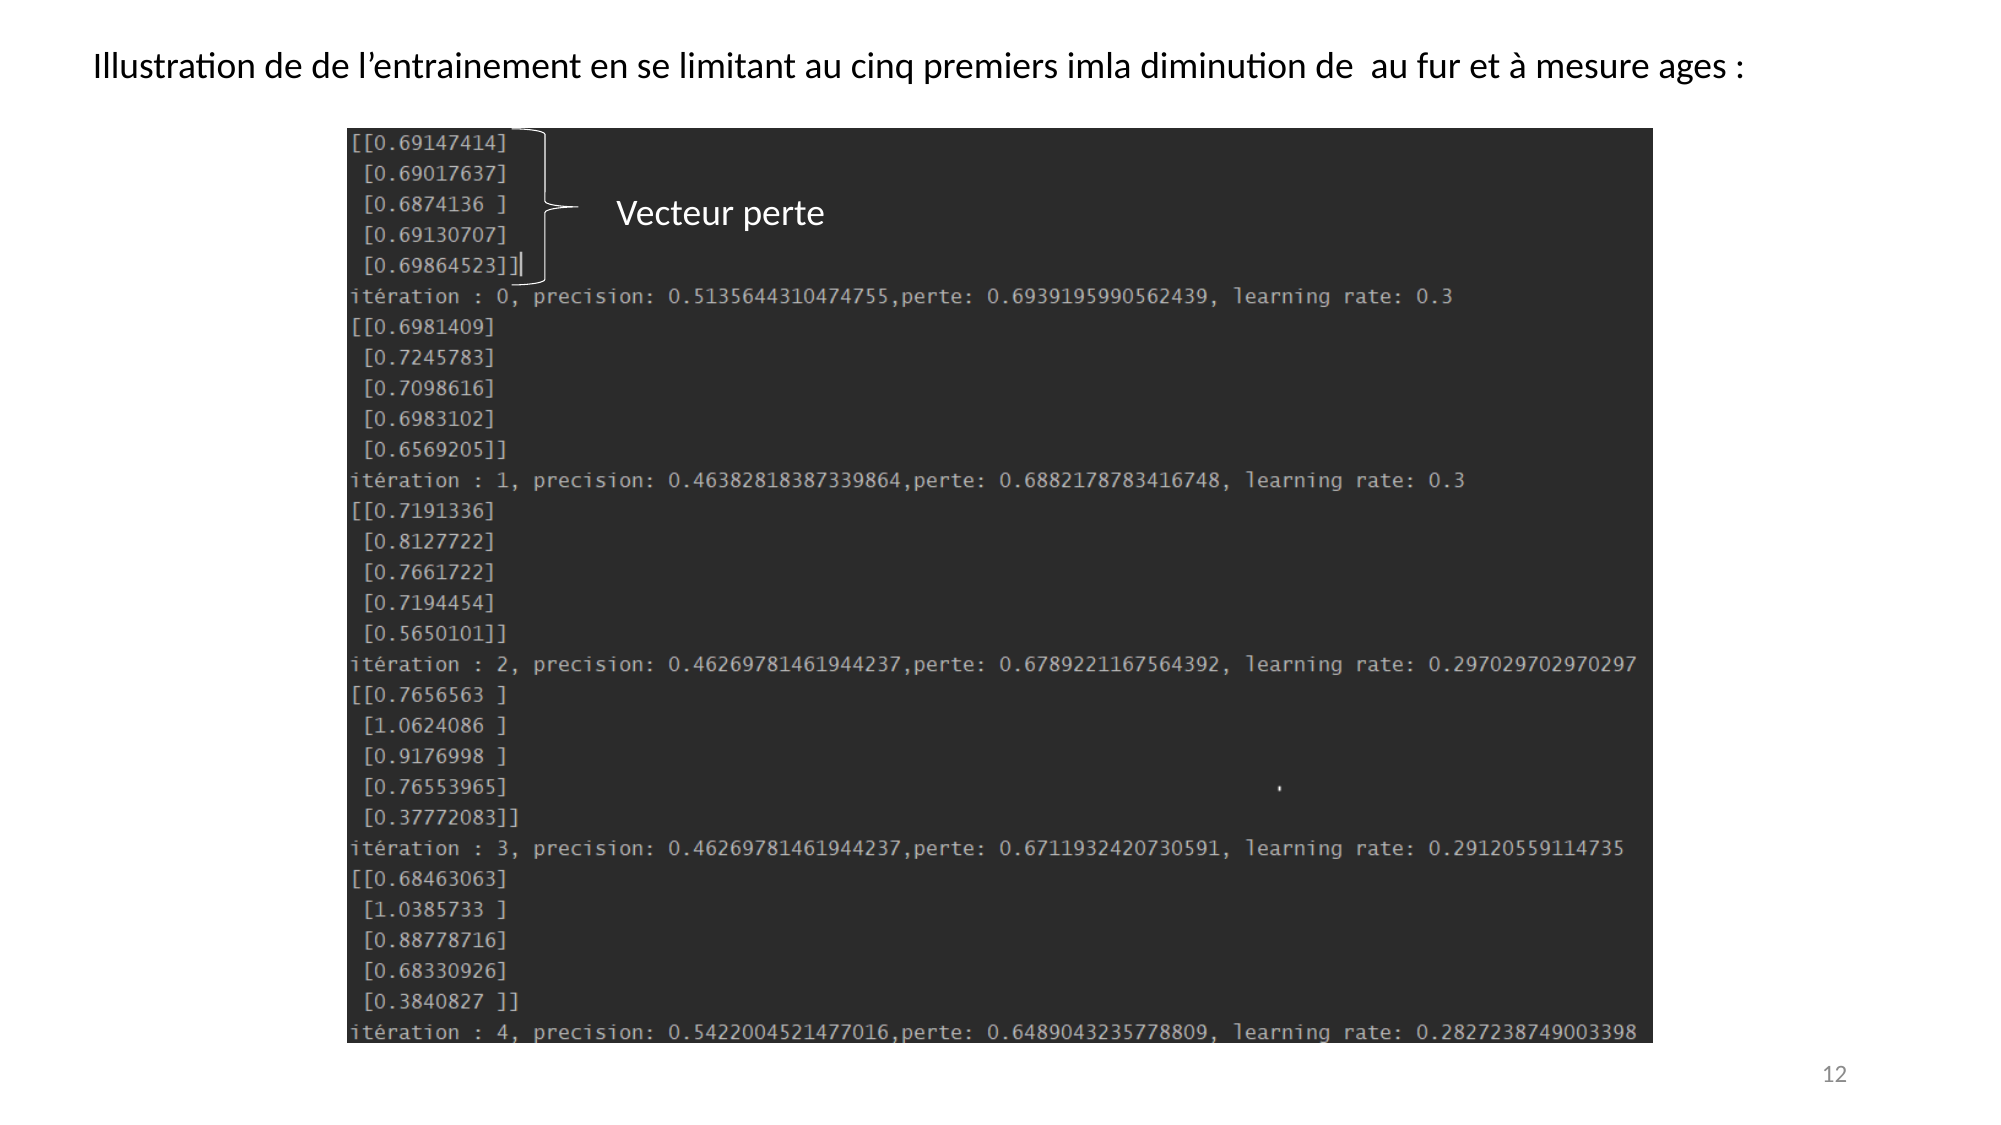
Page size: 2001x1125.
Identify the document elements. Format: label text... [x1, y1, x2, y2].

picture [347, 128, 1653, 1043]
slide_number 12 [1412, 1042, 1863, 1103]
